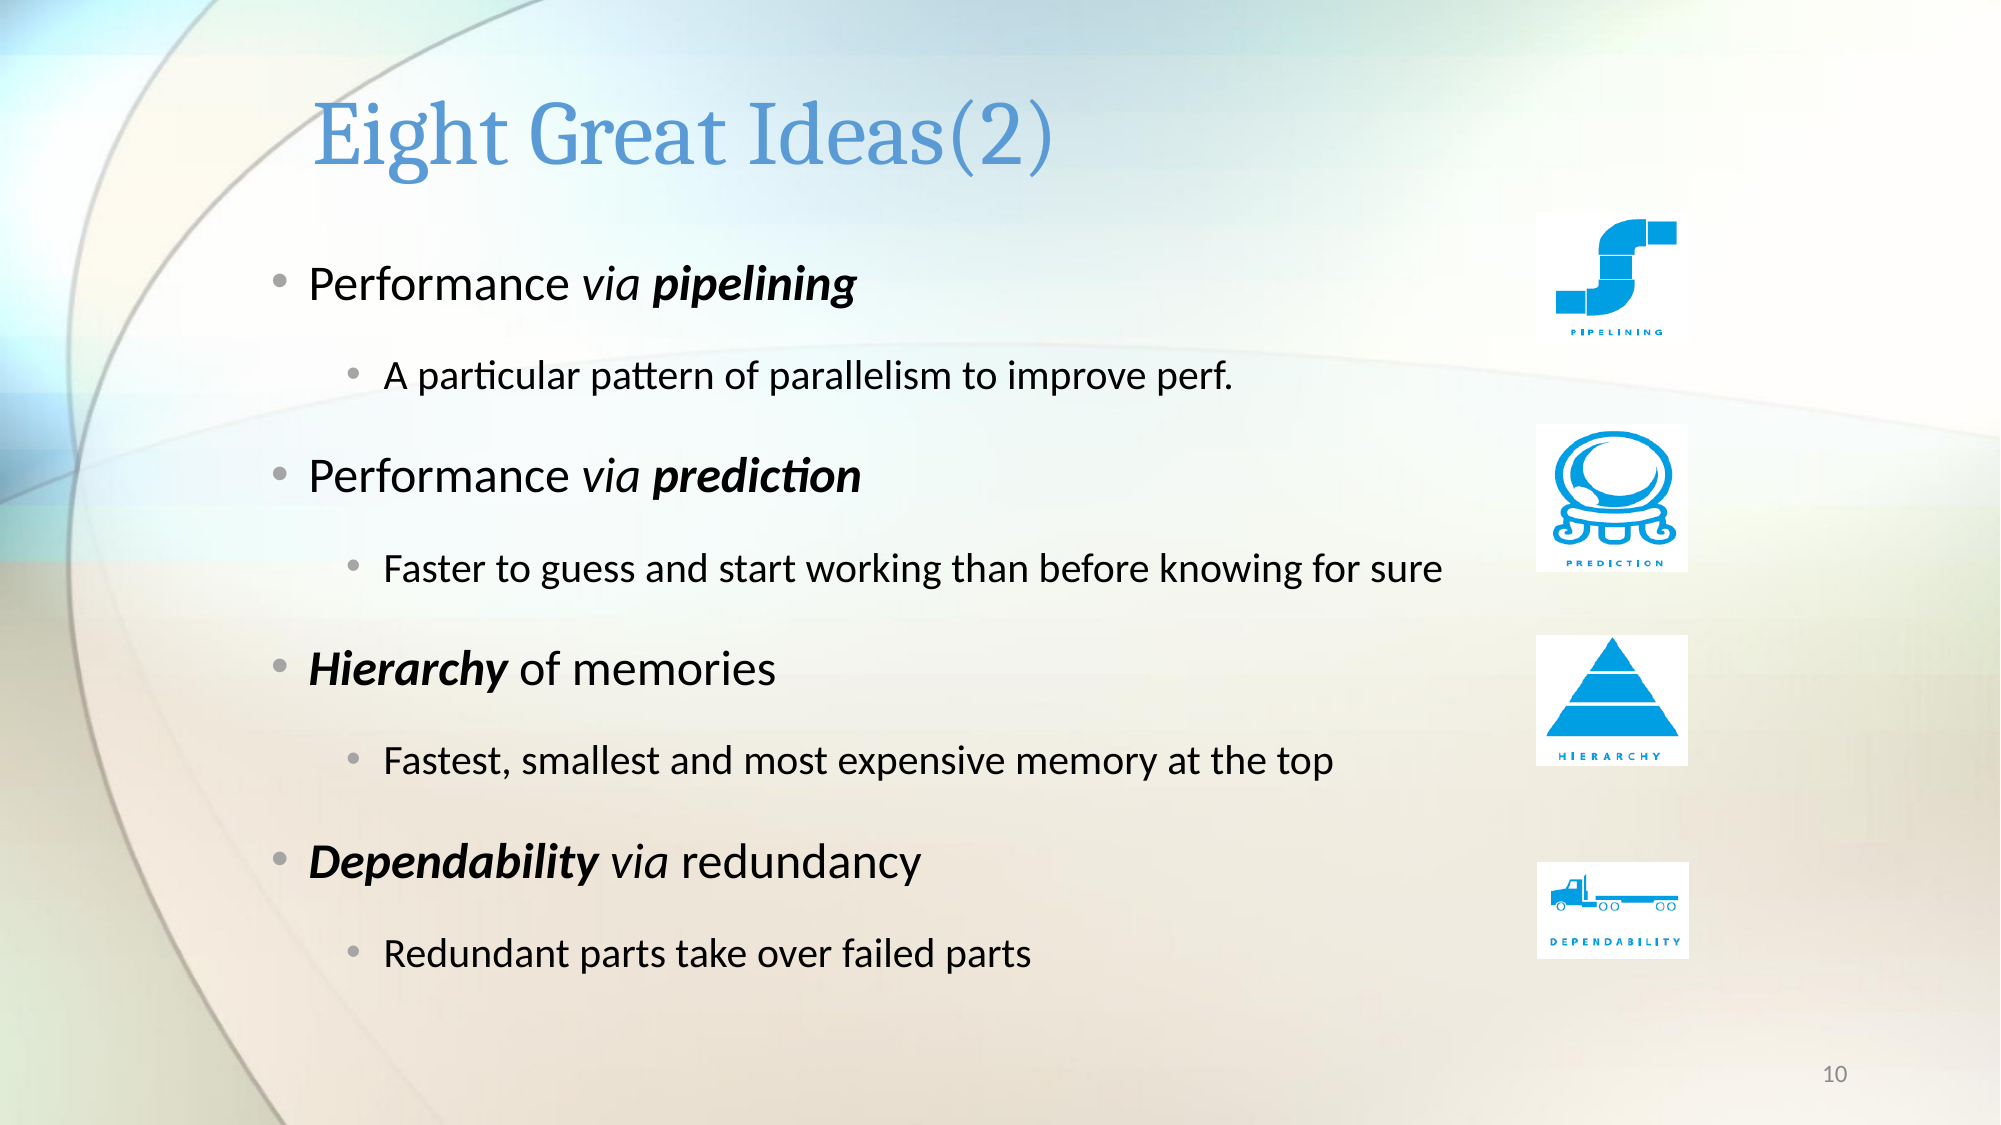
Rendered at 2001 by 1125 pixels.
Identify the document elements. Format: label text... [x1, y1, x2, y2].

list Performance via pipelining A particular pattern of parallelism to improve perf. Performance via prediction Faster to guess and start working than before knowing for sure Hierarchy of memories Fastest, smallest and most expensive memory at the top Dependability via redundancy Redundant parts take over failed parts [256, 212, 1863, 1014]
title Eight Great Ideas(2) [297, 19, 1779, 212]
slide_number 10 [1325, 1042, 1863, 1103]
picture [0, 0, 2001, 1125]
